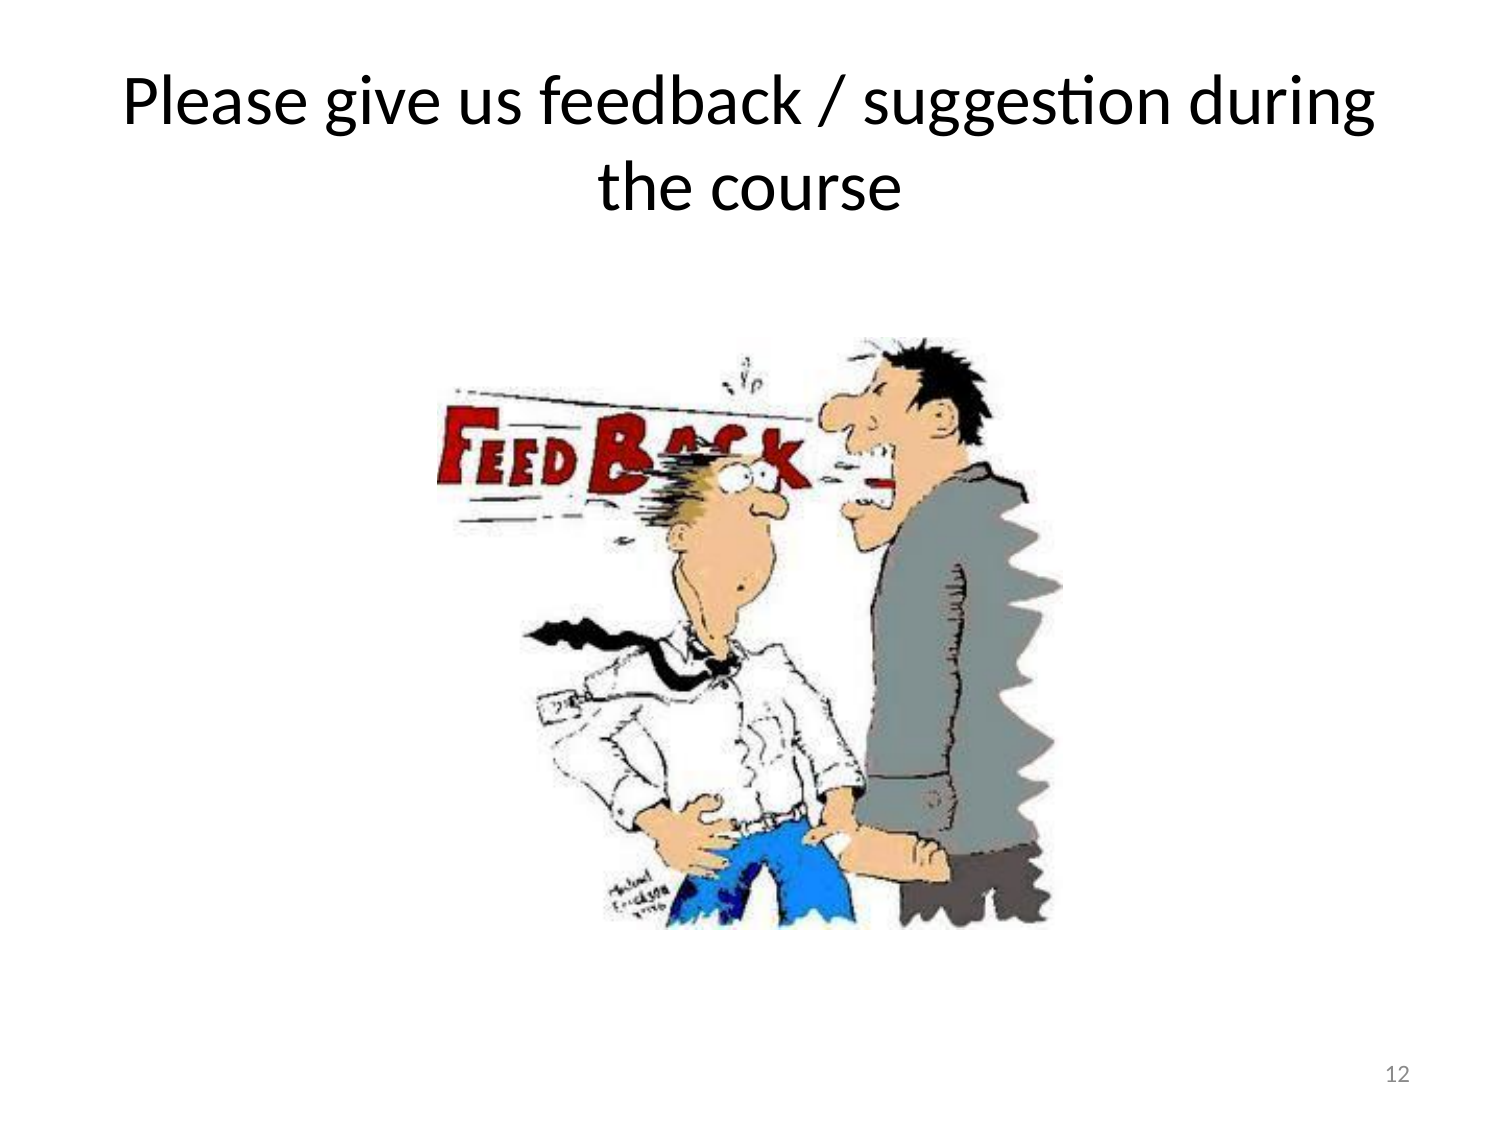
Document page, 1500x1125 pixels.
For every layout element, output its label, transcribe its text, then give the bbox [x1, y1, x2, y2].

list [437, 337, 1063, 930]
title Please give us feedback / suggestion during the course [75, 45, 1425, 233]
slide_number 12 [1074, 1042, 1425, 1103]
